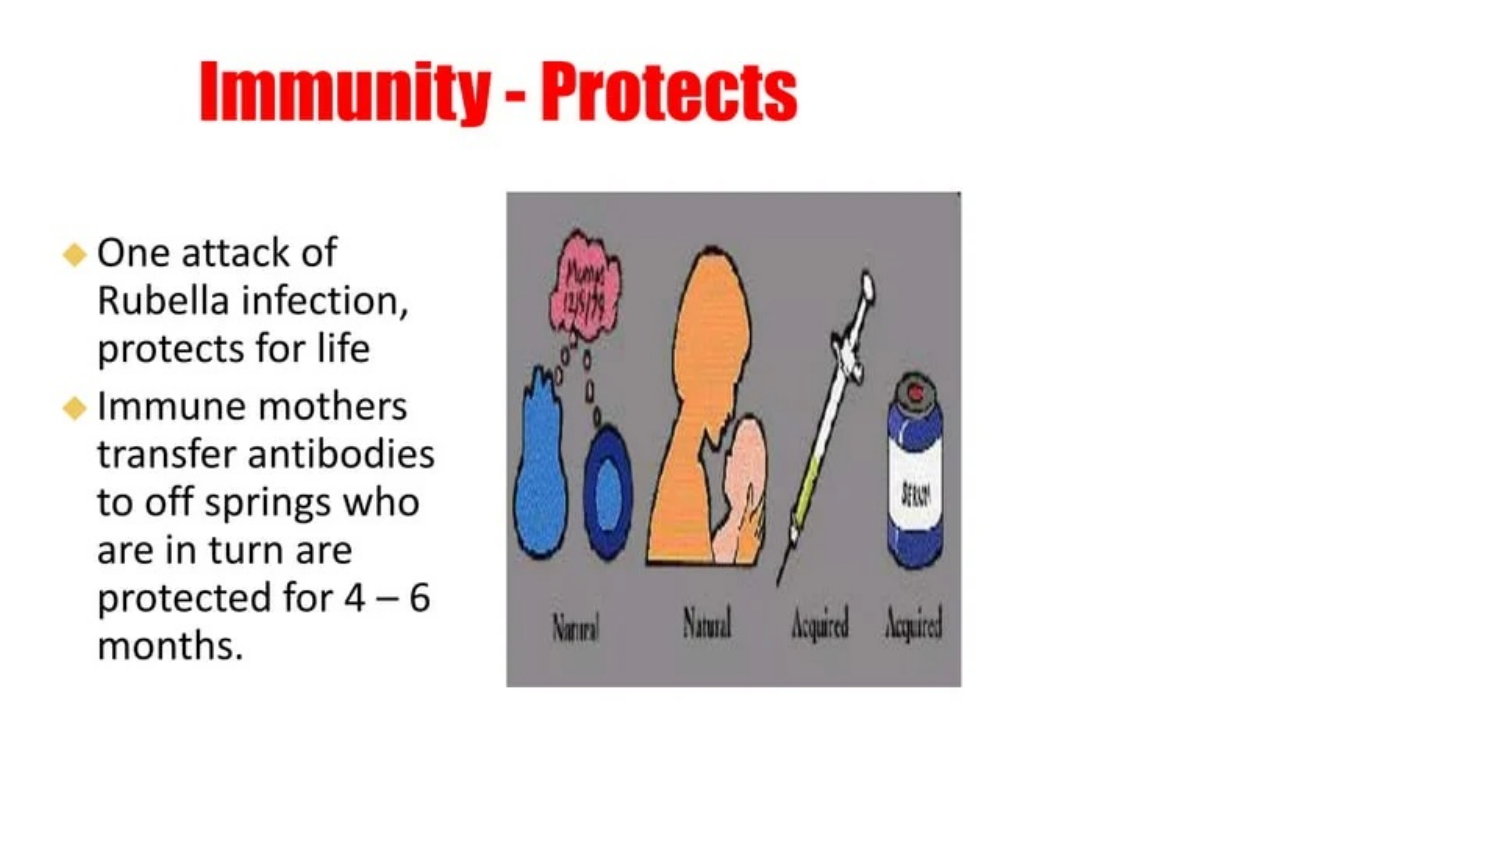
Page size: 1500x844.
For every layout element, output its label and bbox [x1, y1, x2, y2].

picture [0, 0, 997, 748]
